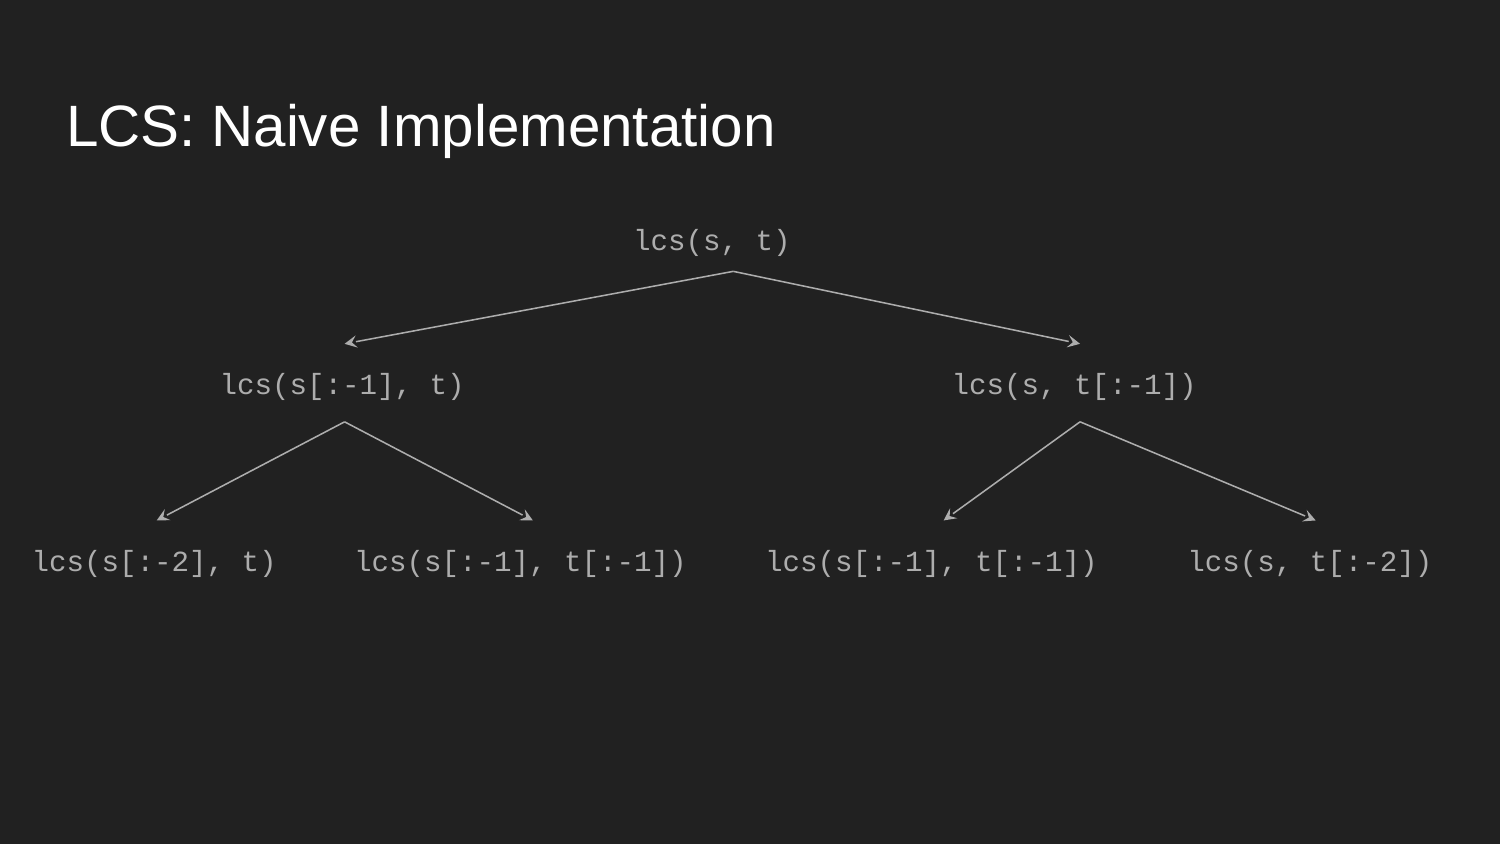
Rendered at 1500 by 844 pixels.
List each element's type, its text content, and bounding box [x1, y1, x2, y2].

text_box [749, 421, 1078, 599]
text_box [733, 271, 1224, 423]
text_box lcs(s, t) [618, 206, 849, 269]
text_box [1079, 421, 1460, 599]
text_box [204, 271, 731, 423]
title LCS: Naive Implementation [51, 72, 1449, 167]
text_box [349, 430, 727, 599]
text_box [16, 421, 345, 599]
